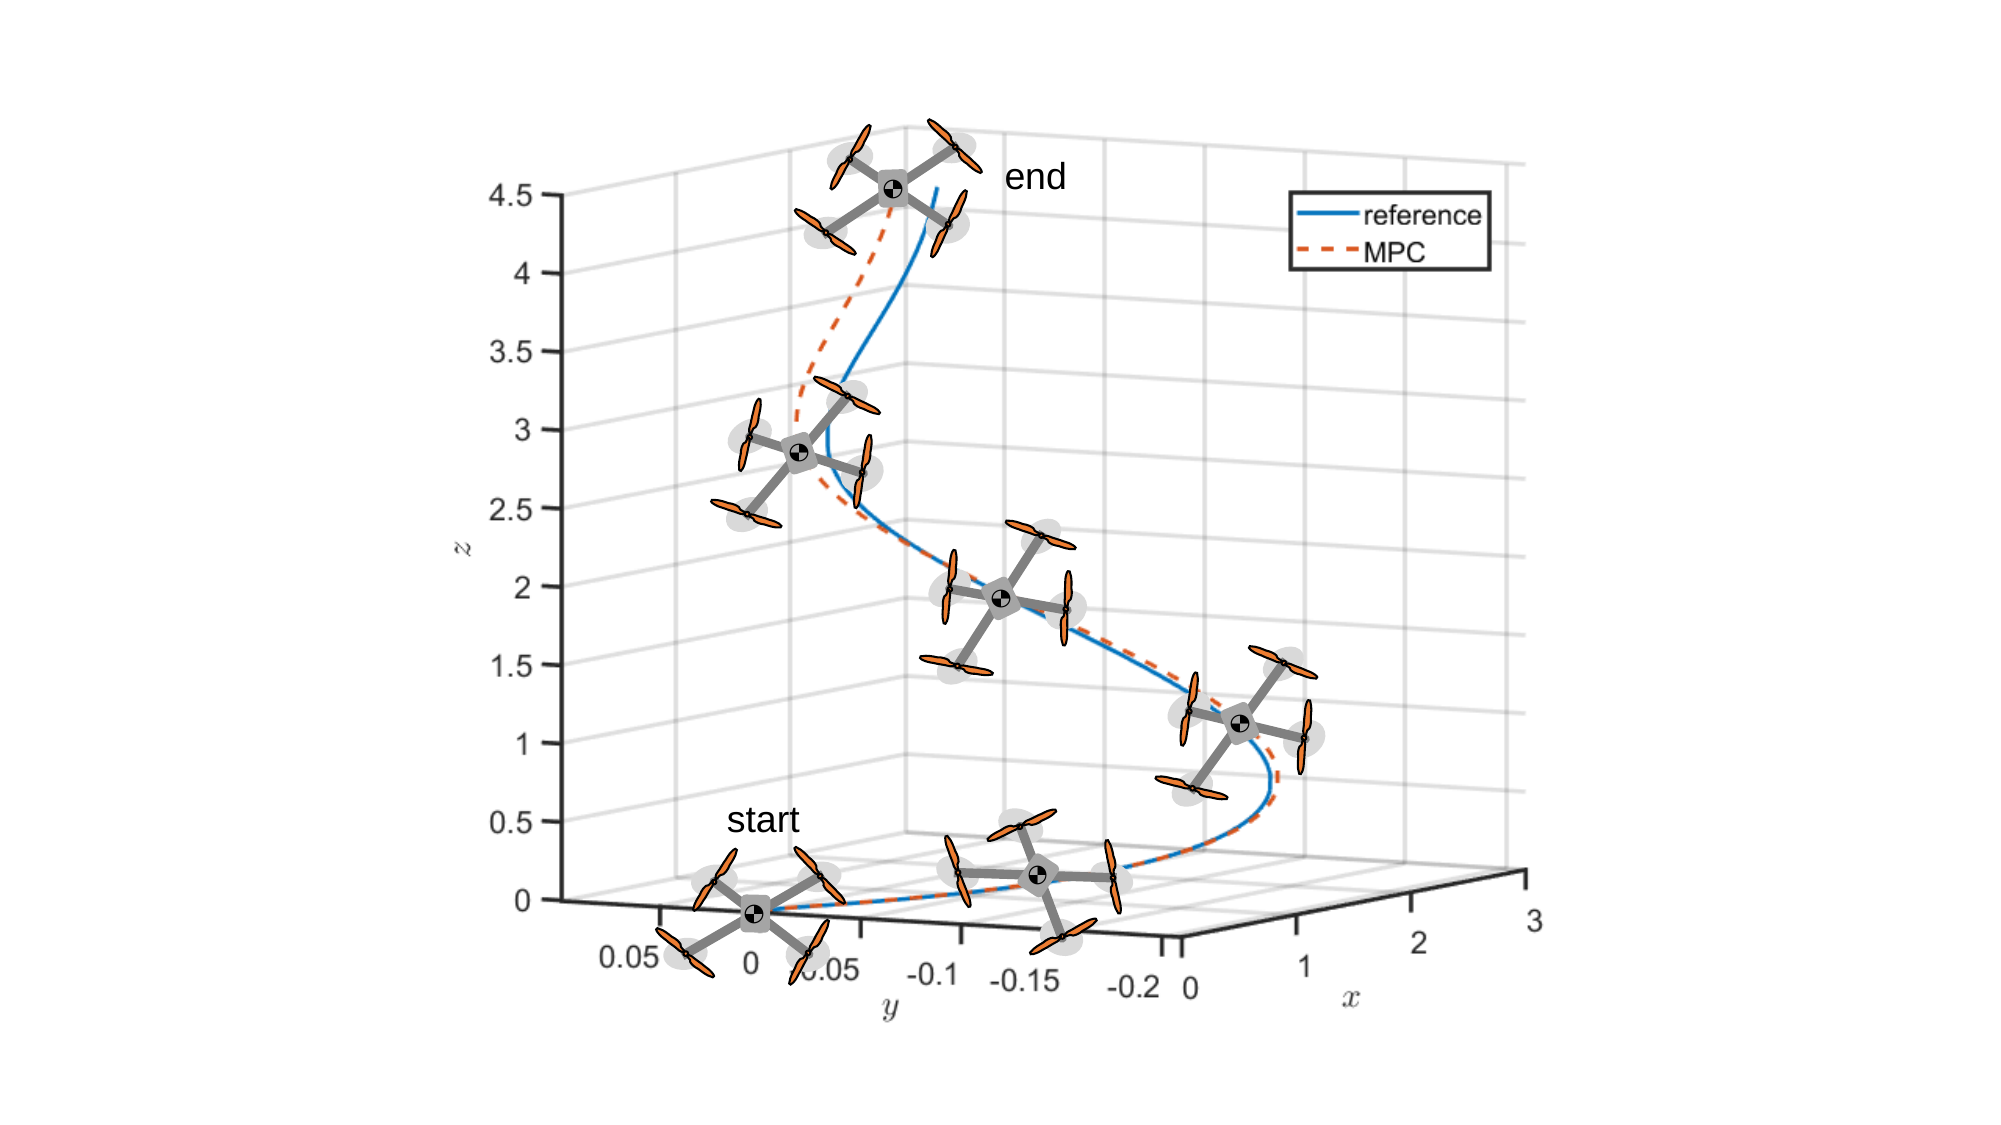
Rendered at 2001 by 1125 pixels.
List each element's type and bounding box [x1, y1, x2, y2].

text_box [436, 92, 1564, 1032]
